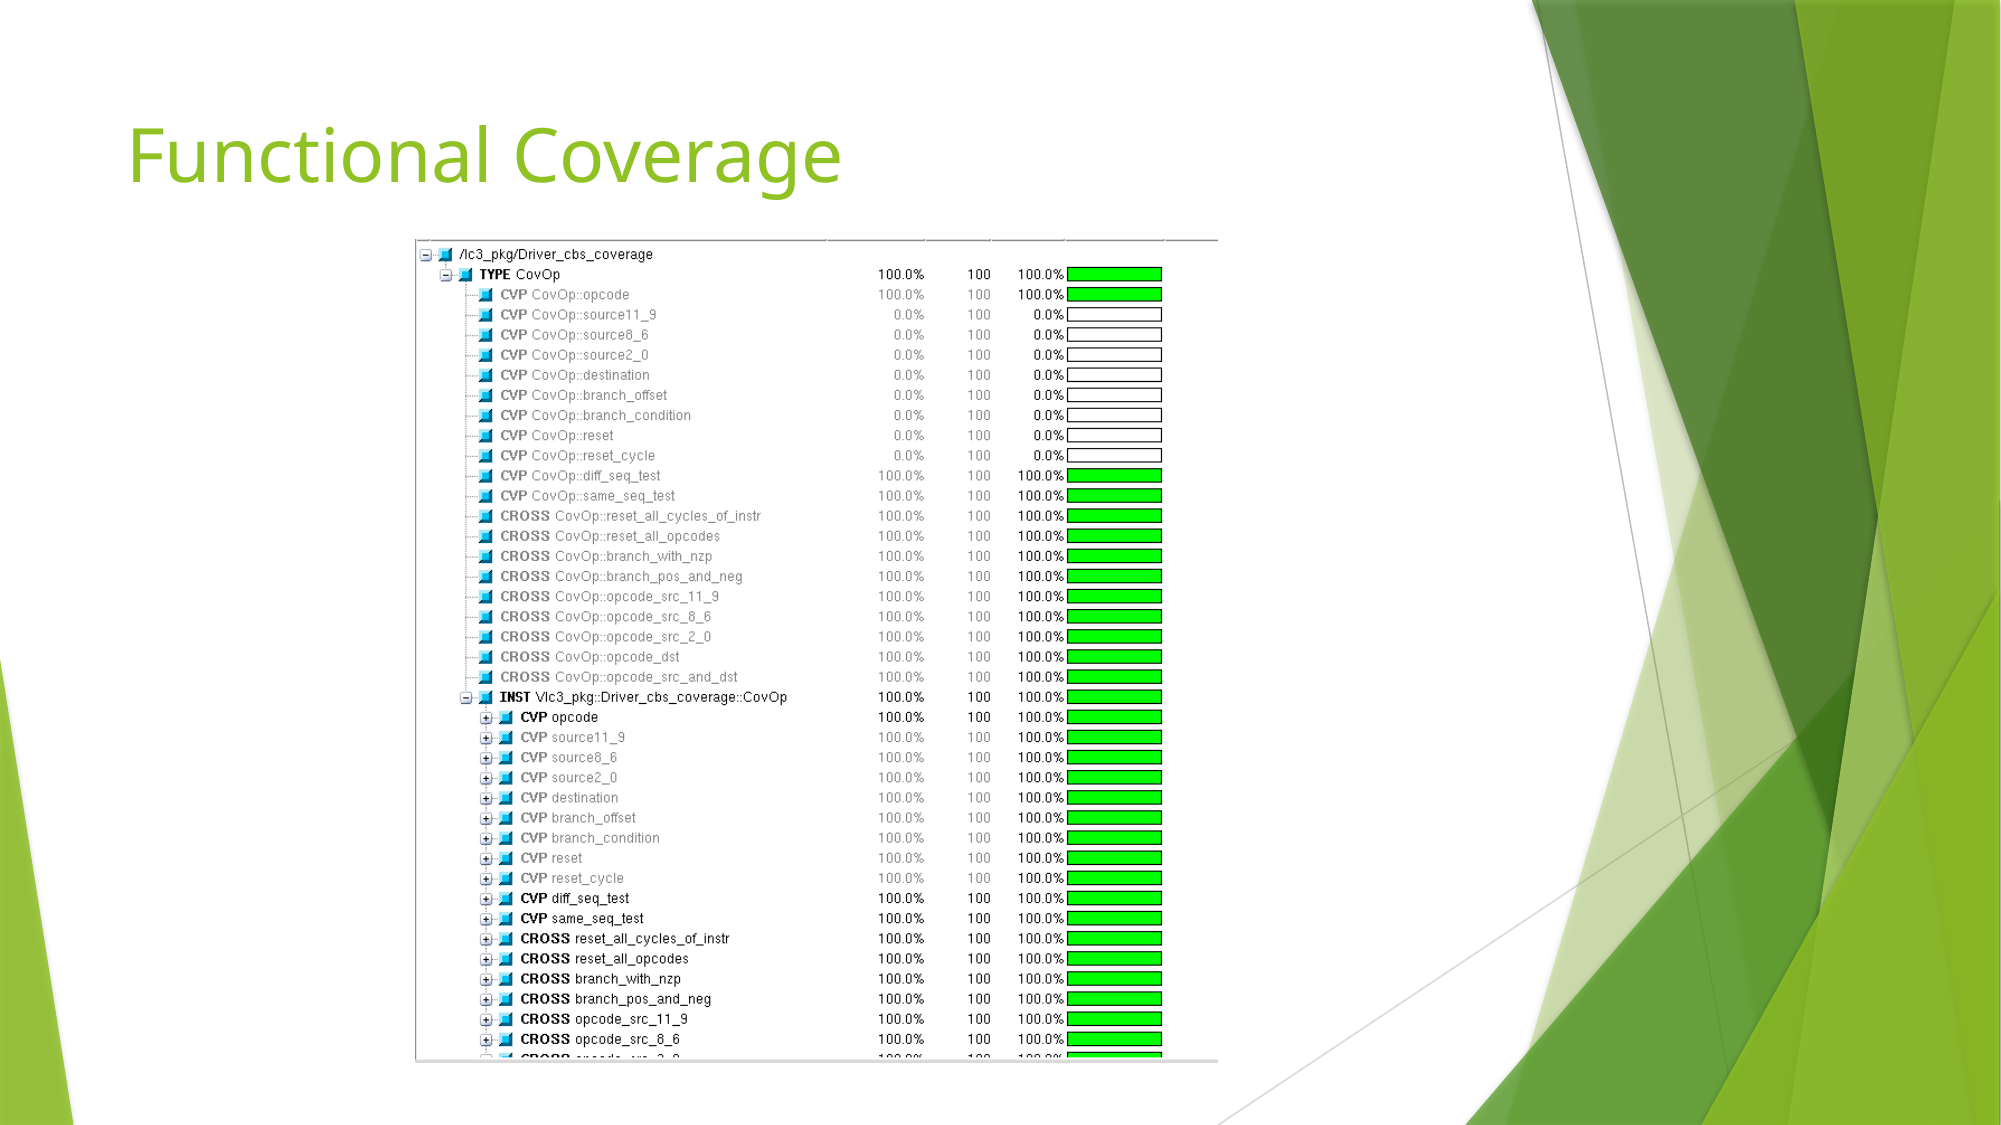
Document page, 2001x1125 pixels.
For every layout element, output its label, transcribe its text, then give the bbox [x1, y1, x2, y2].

title Functional Coverage [111, 99, 1522, 317]
picture [414, 239, 1219, 1064]
